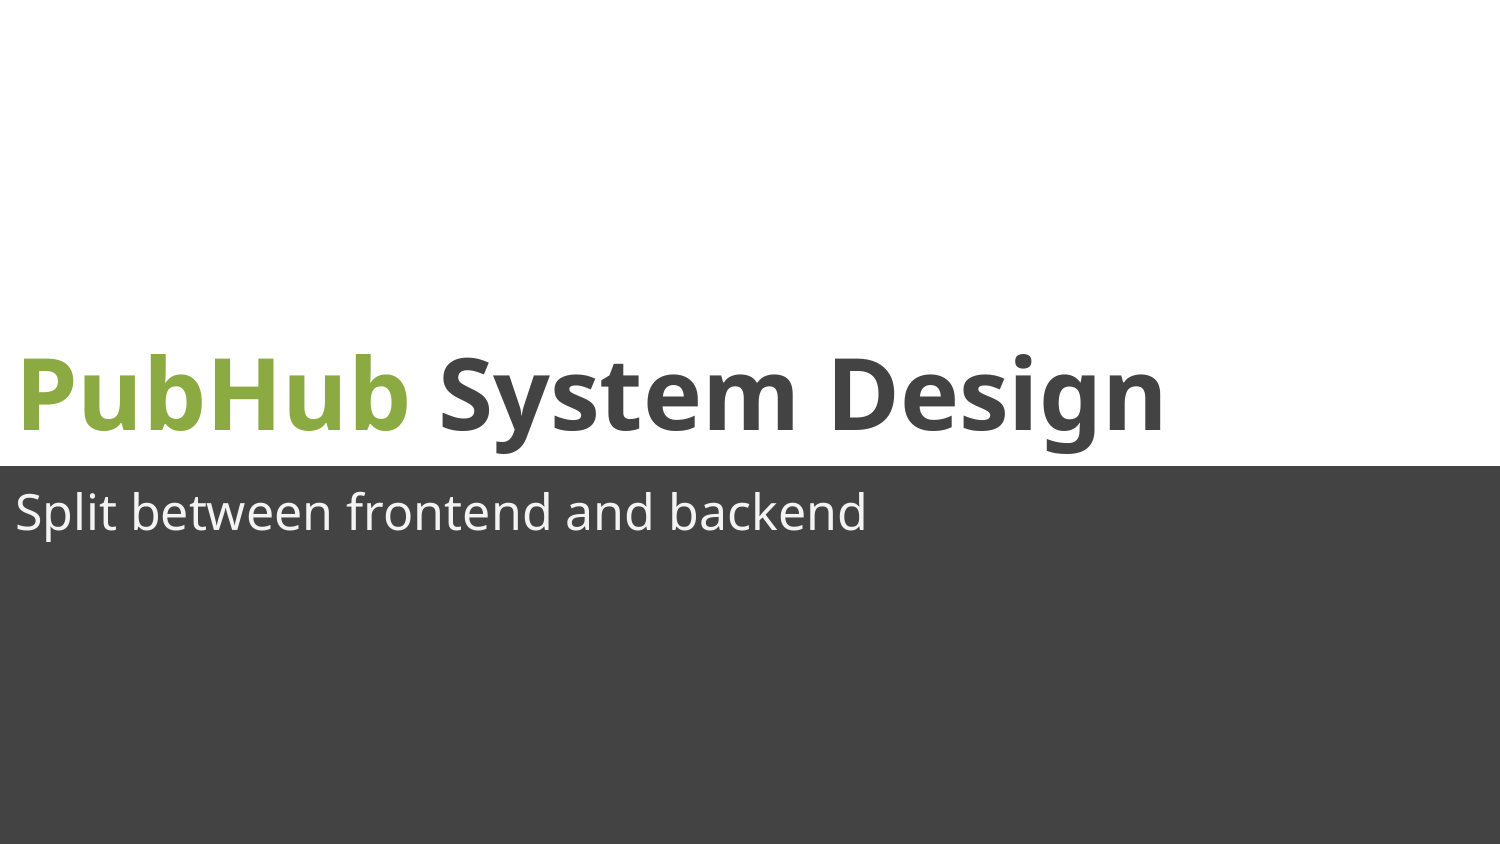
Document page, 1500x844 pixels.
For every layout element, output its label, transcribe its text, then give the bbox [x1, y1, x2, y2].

subtitle Split between frontend and backend [0, 465, 1500, 844]
title PubHub System Design [0, 0, 1500, 465]
